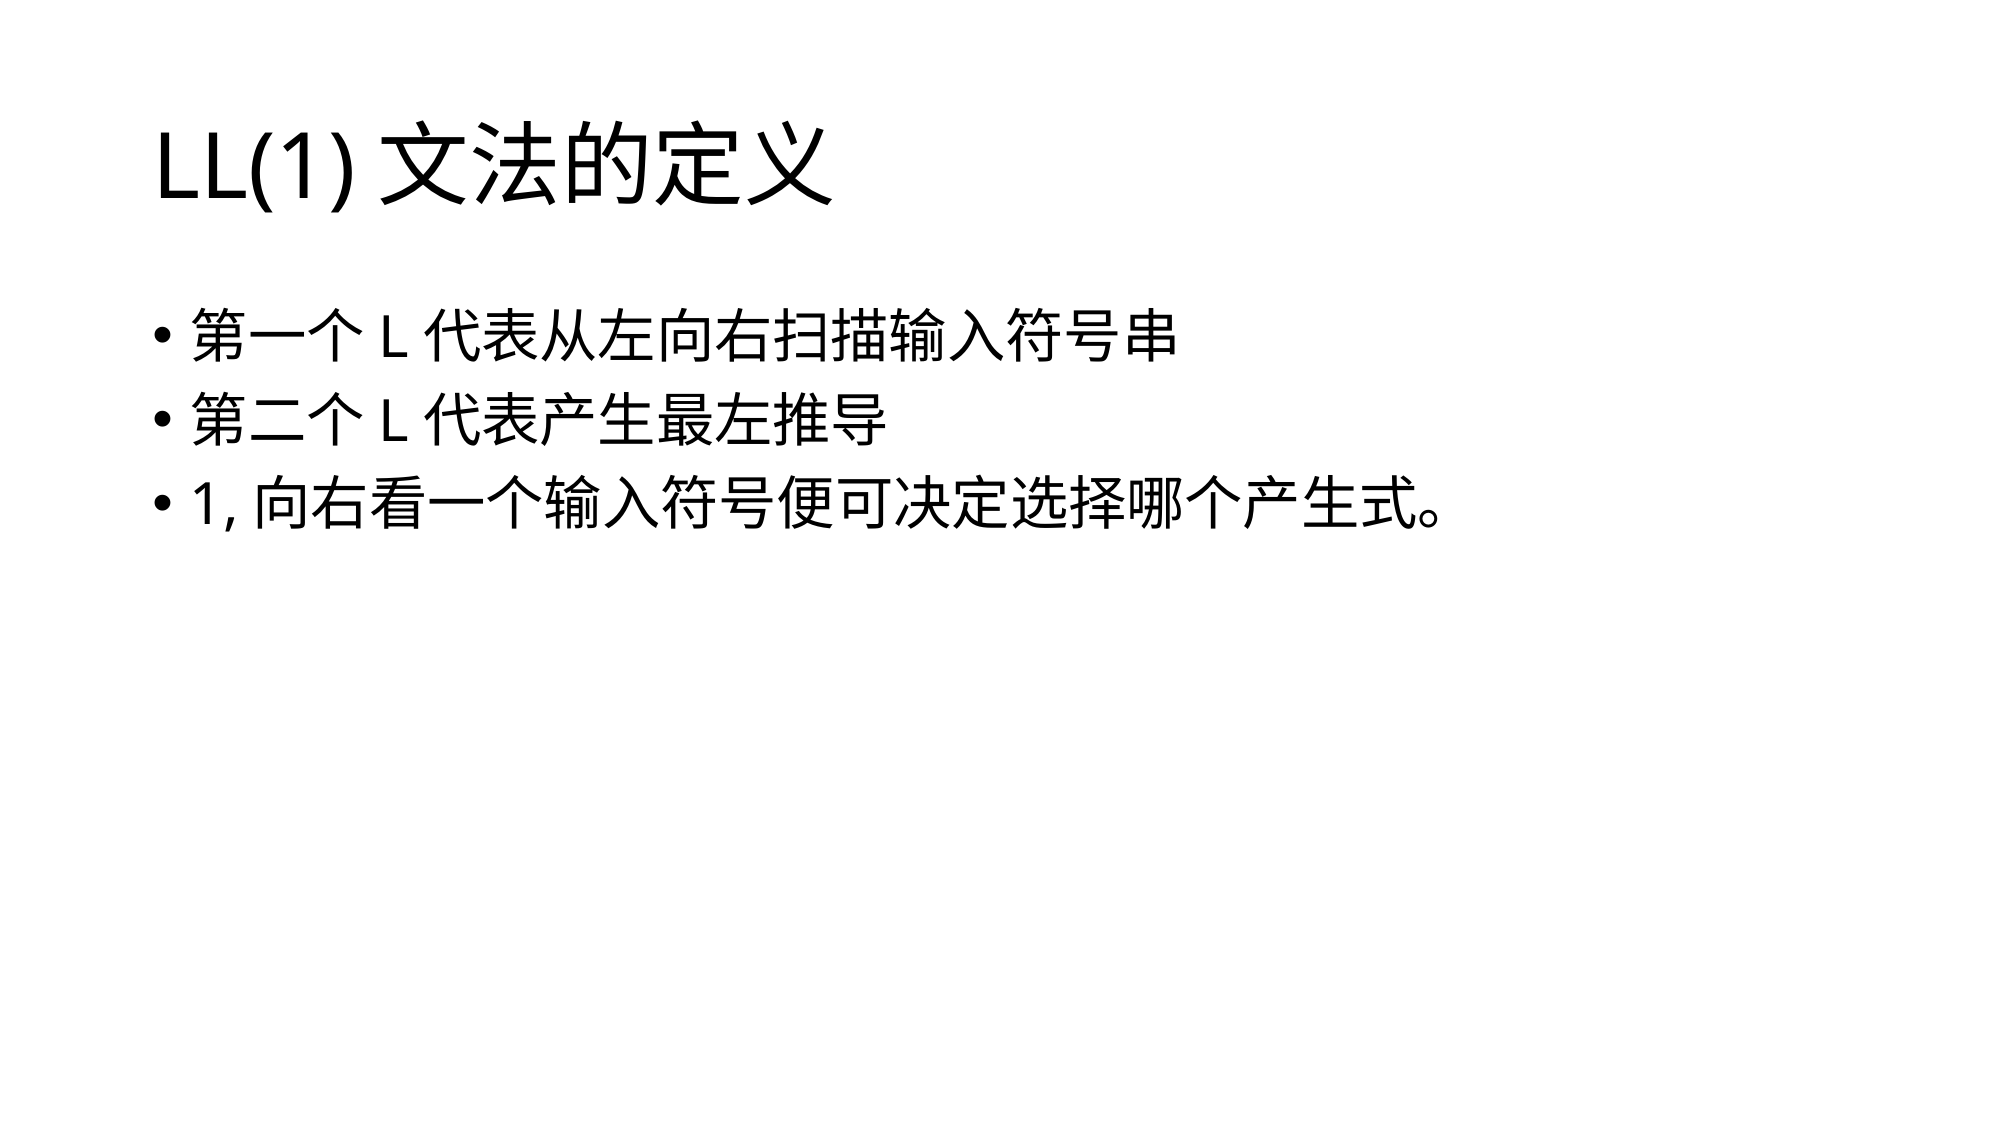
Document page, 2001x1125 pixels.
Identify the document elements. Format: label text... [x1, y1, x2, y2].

title LL(1)文法的定义 [137, 59, 1863, 278]
list 第一个L代表从左向右扫描输入符号串 第二个L代表产生最左推导 1,向右看一个输入符号便可决定选择哪个产生式。 [137, 299, 1863, 1014]
